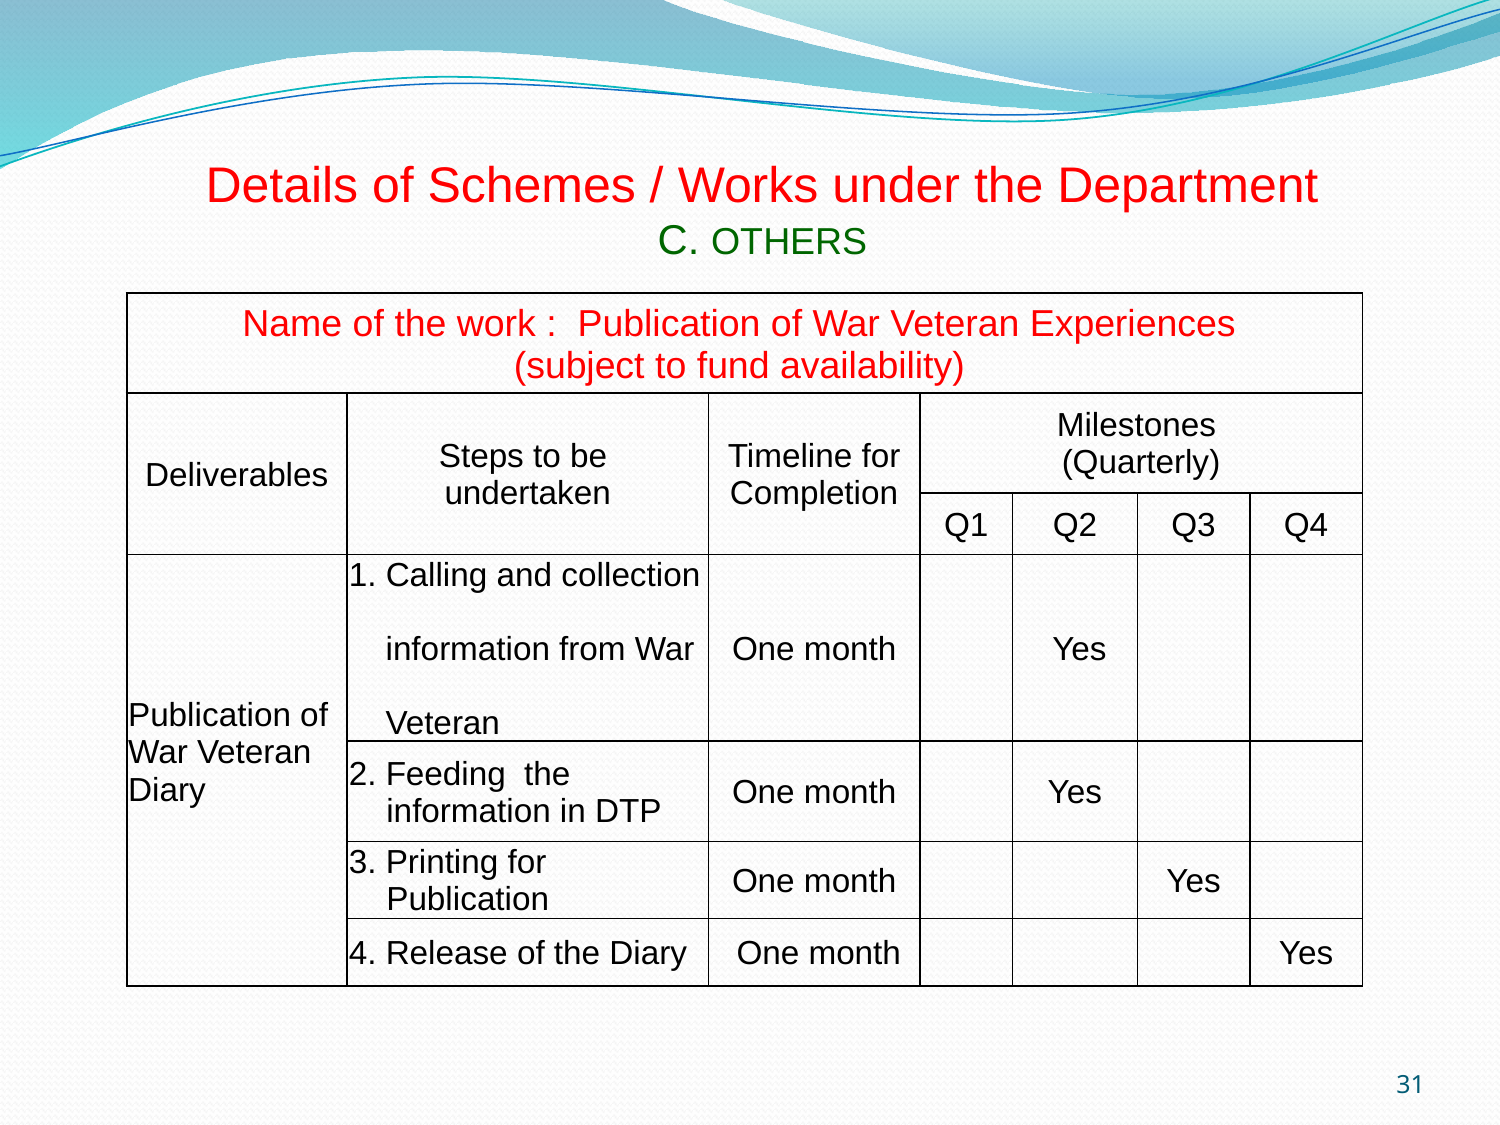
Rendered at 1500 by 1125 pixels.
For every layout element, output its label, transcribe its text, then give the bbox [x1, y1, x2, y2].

table_cell Publication of War Veteran Diary [128, 555, 346, 985]
table_cell 2. Feeding the information in DTP [348, 742, 708, 841]
table_cell [921, 842, 1012, 918]
table_cell [1251, 742, 1362, 841]
table_cell [1251, 555, 1362, 740]
table_cell Deliverables [128, 394, 346, 554]
table_cell [1251, 842, 1362, 918]
table_cell Yes [1013, 742, 1137, 841]
table_cell [1138, 555, 1249, 740]
table_cell 4. Release of the Diary [348, 919, 708, 985]
table_cell Q3 [1138, 494, 1249, 554]
table_cell [1013, 919, 1137, 985]
table_cell Yes [1138, 842, 1249, 918]
table_cell Steps to be undertaken [348, 394, 708, 554]
table_cell Q4 [1251, 494, 1362, 554]
table_header Name of the work : Publication of War Veteran Experiences (subject to fund availability) [128, 294, 1362, 392]
table_cell [1138, 919, 1249, 985]
table_cell Yes [1251, 919, 1362, 985]
table_cell [1138, 742, 1249, 841]
table_cell 1. Calling and collection information from War Veteran [348, 555, 708, 740]
table_cell One month [709, 555, 919, 740]
table_cell One month [709, 842, 919, 918]
table_cell Q2 [1013, 494, 1137, 554]
table_cell [921, 919, 1012, 985]
table_cell [1013, 842, 1137, 918]
slide_number 31 [1299, 1042, 1425, 1103]
table_cell [921, 555, 1012, 740]
table_cell 3. Printing for Publication [348, 842, 708, 918]
table_cell Yes [1013, 555, 1137, 740]
title Details of Schemes / Works under the Department C. OTHERS [50, 137, 1475, 263]
table_cell Q1 [921, 494, 1012, 554]
table_cell One month [709, 742, 919, 841]
table_cell [921, 742, 1012, 841]
table_cell Milestones (Quarterly) [921, 394, 1362, 492]
table_cell Timeline for Completion [709, 394, 919, 554]
table_cell One month [709, 919, 919, 985]
